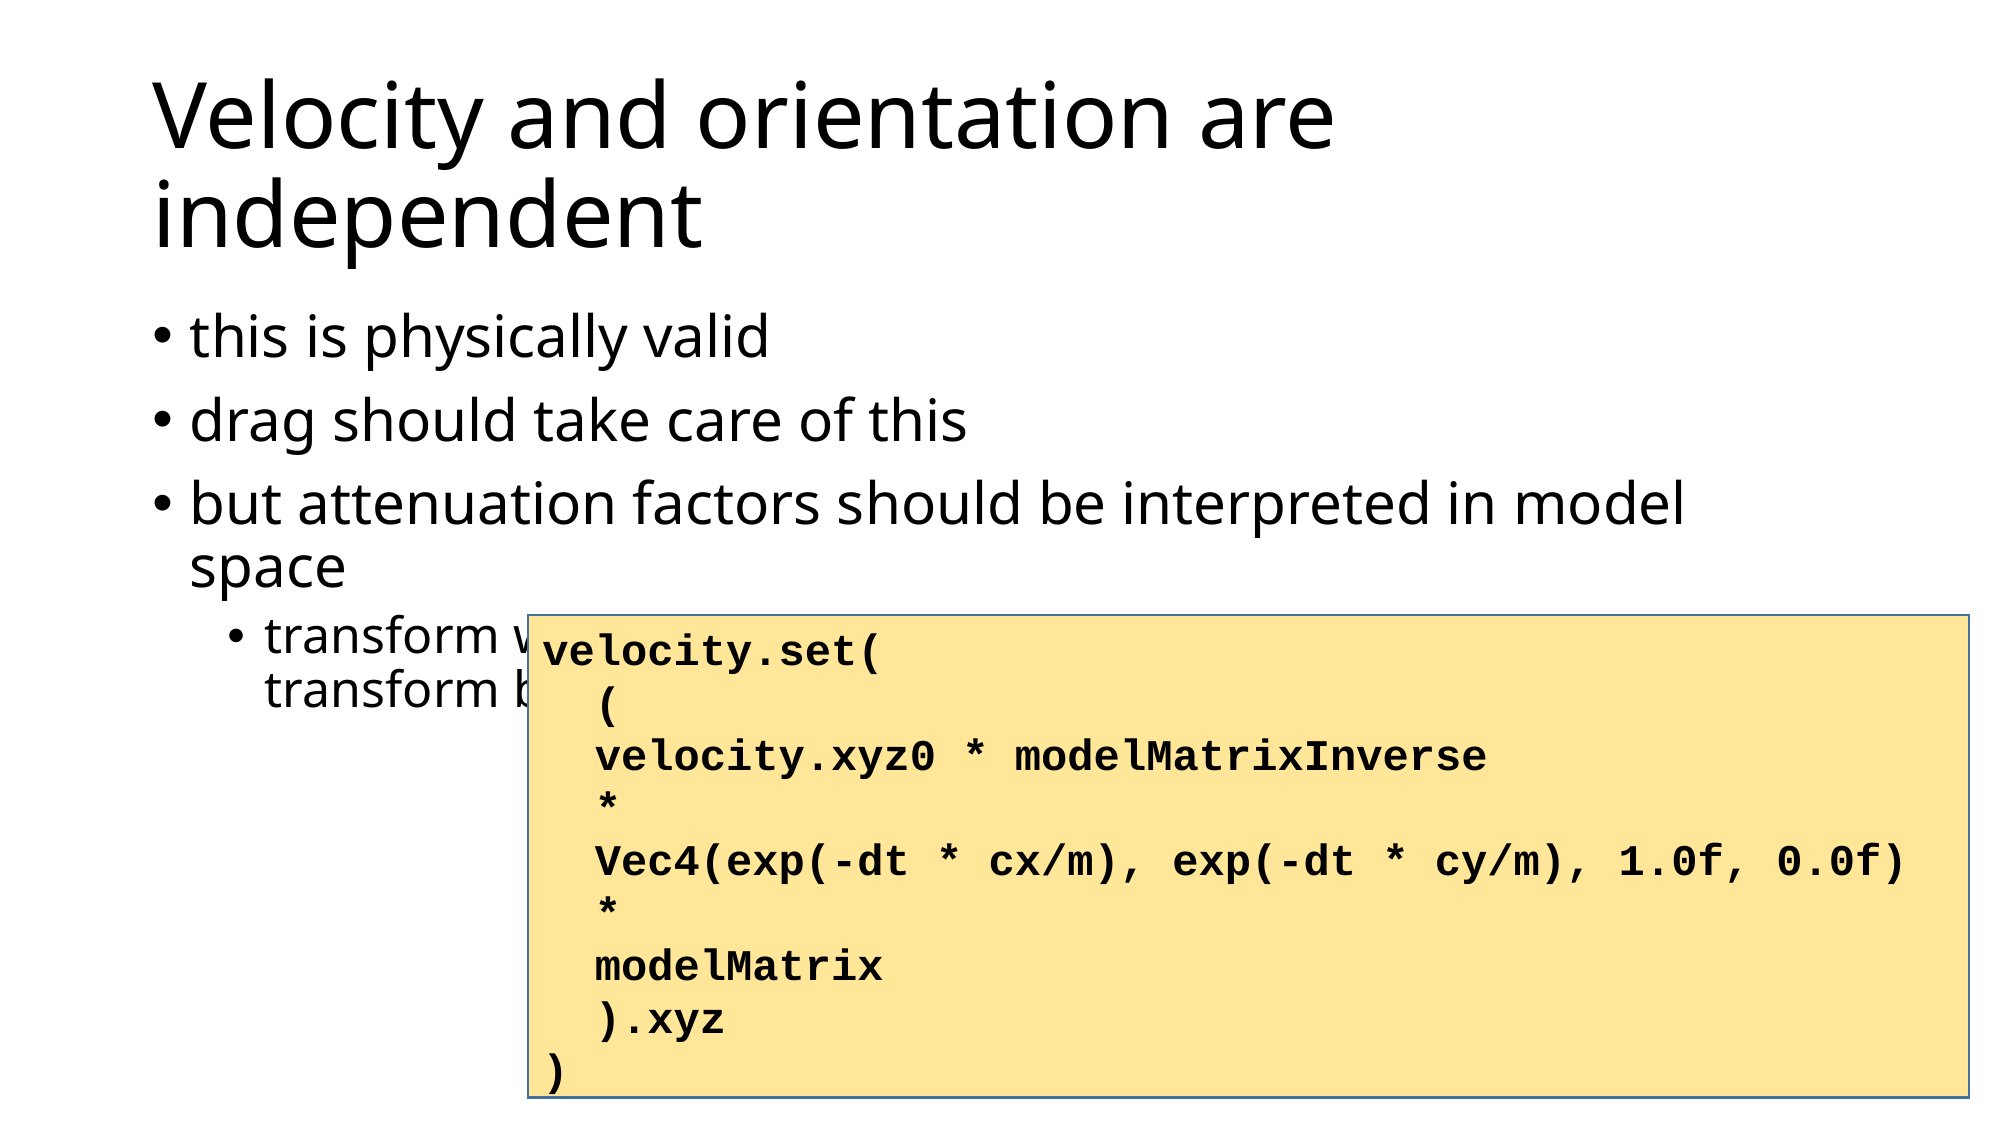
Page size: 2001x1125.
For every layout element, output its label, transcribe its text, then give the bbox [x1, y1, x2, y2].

list this is physically valid drag should take care of this but attenuation factors should be interpreted in model space transform world-space velocity into model space, attenuate, transform back to world space [137, 299, 1863, 1114]
title Velocity and orientation are independent [137, 59, 1863, 278]
text_box velocity.set( ( velocity.xyz0 * modelMatrixInverse * Vec4(exp(-dt * cx/m), exp(-dt * cy/m), 1.0f, 0.0f) * modelMatrix ).xyz ) [527, 614, 1970, 1099]
